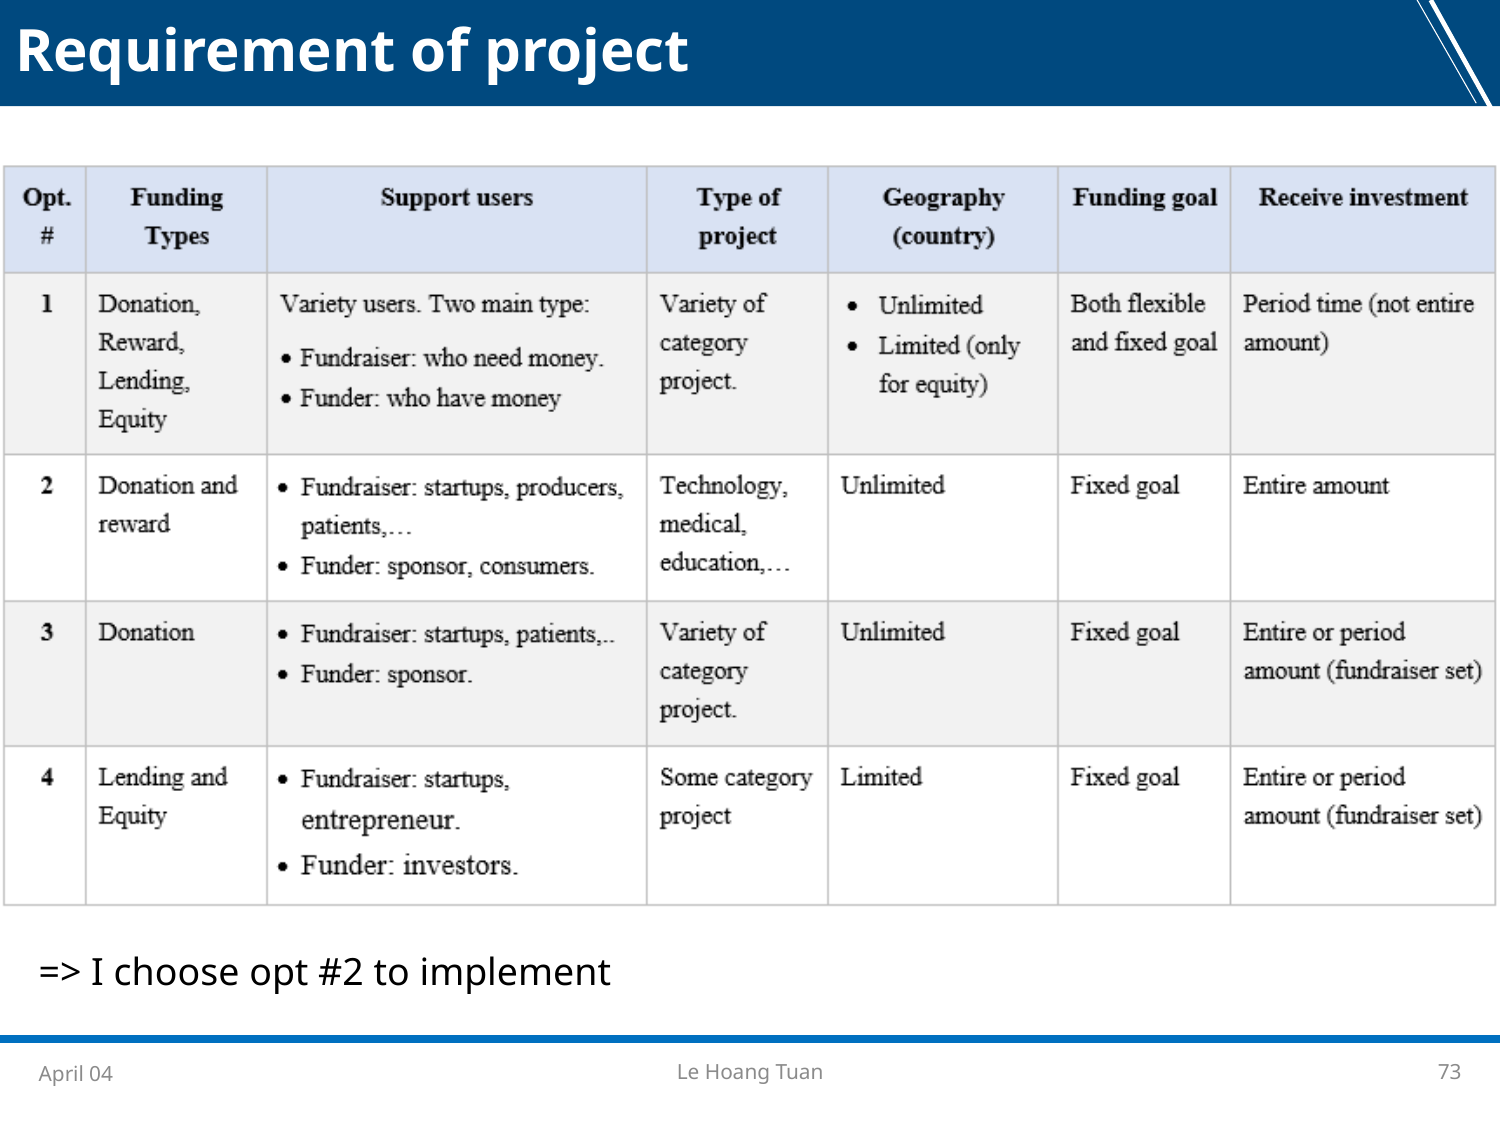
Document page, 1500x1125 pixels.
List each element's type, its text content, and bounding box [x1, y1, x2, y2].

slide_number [23, 1042, 362, 1103]
list Requirement of project [0, 0, 1500, 107]
slide_number 73 [1138, 1042, 1477, 1103]
picture [0, 164, 1500, 908]
text_box => I choose opt #2 to implement [23, 940, 895, 1001]
footer Le Hoang Tuan [496, 1042, 1004, 1103]
